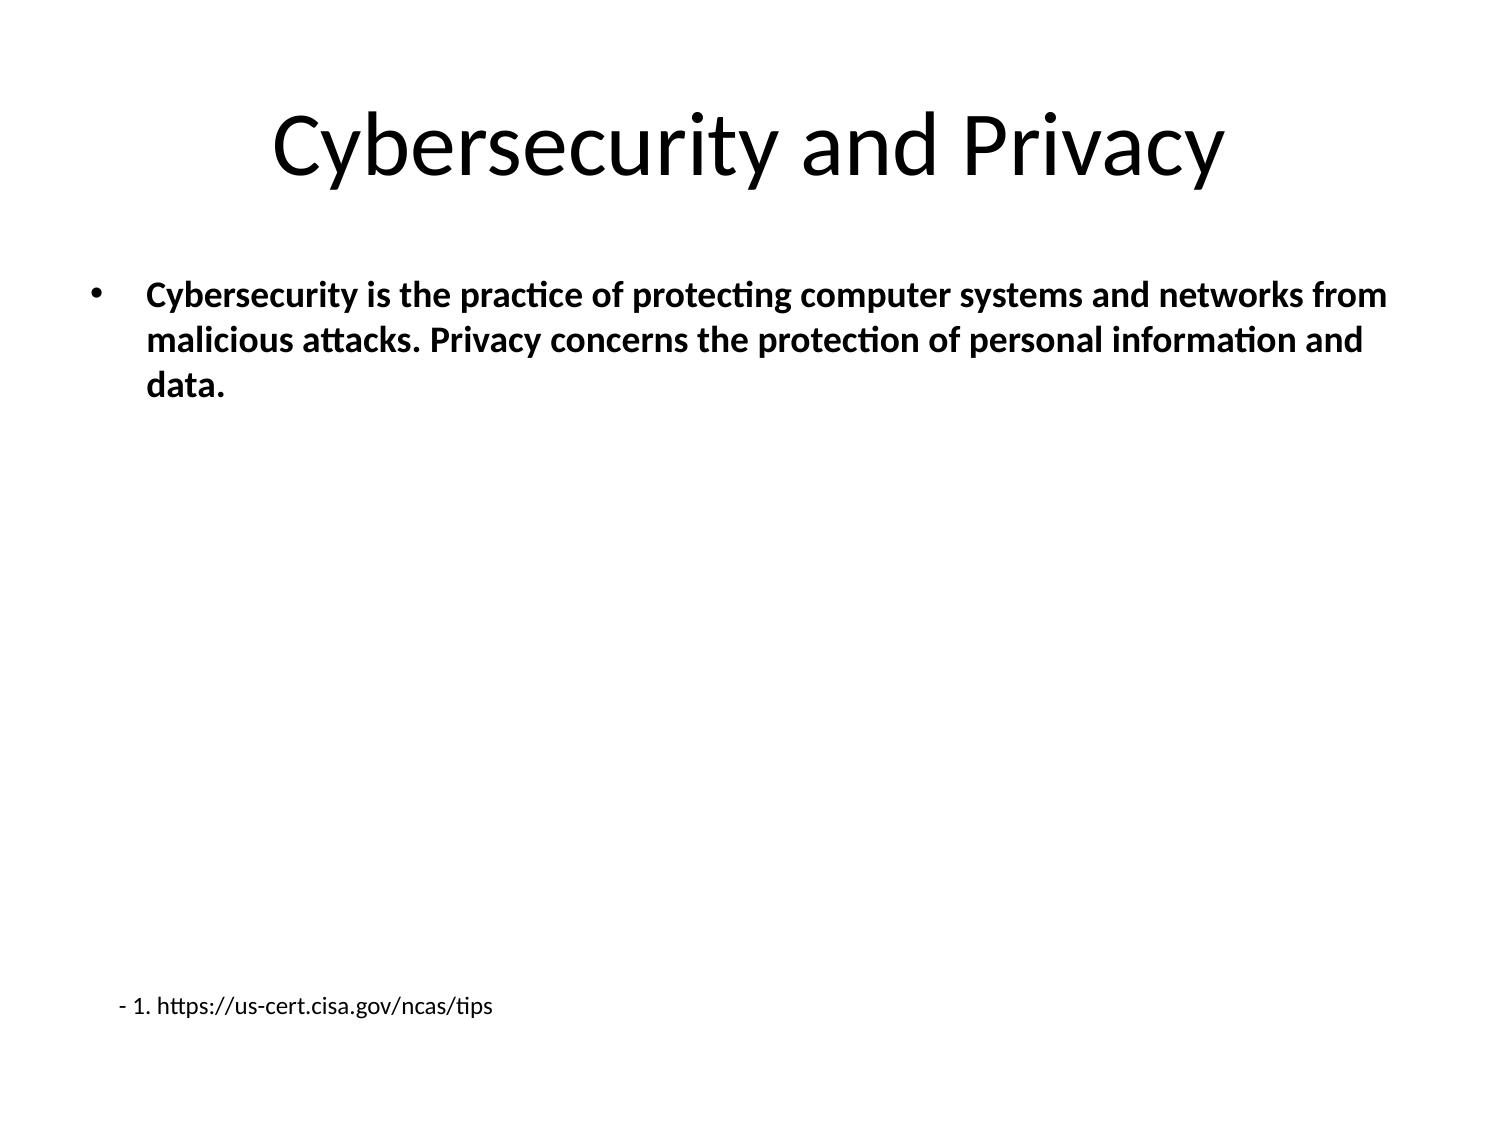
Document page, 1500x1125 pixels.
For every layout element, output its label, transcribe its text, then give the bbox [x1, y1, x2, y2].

title Cybersecurity and Privacy [75, 45, 1425, 233]
list Cybersecurity is the practice of protecting computer systems and networks from malicious attacks. Privacy concerns the protection of personal information and data. [75, 262, 1425, 1005]
text_box - 1. https://us-cert.cisa.gov/ncas/tips [104, 937, 1500, 1028]
